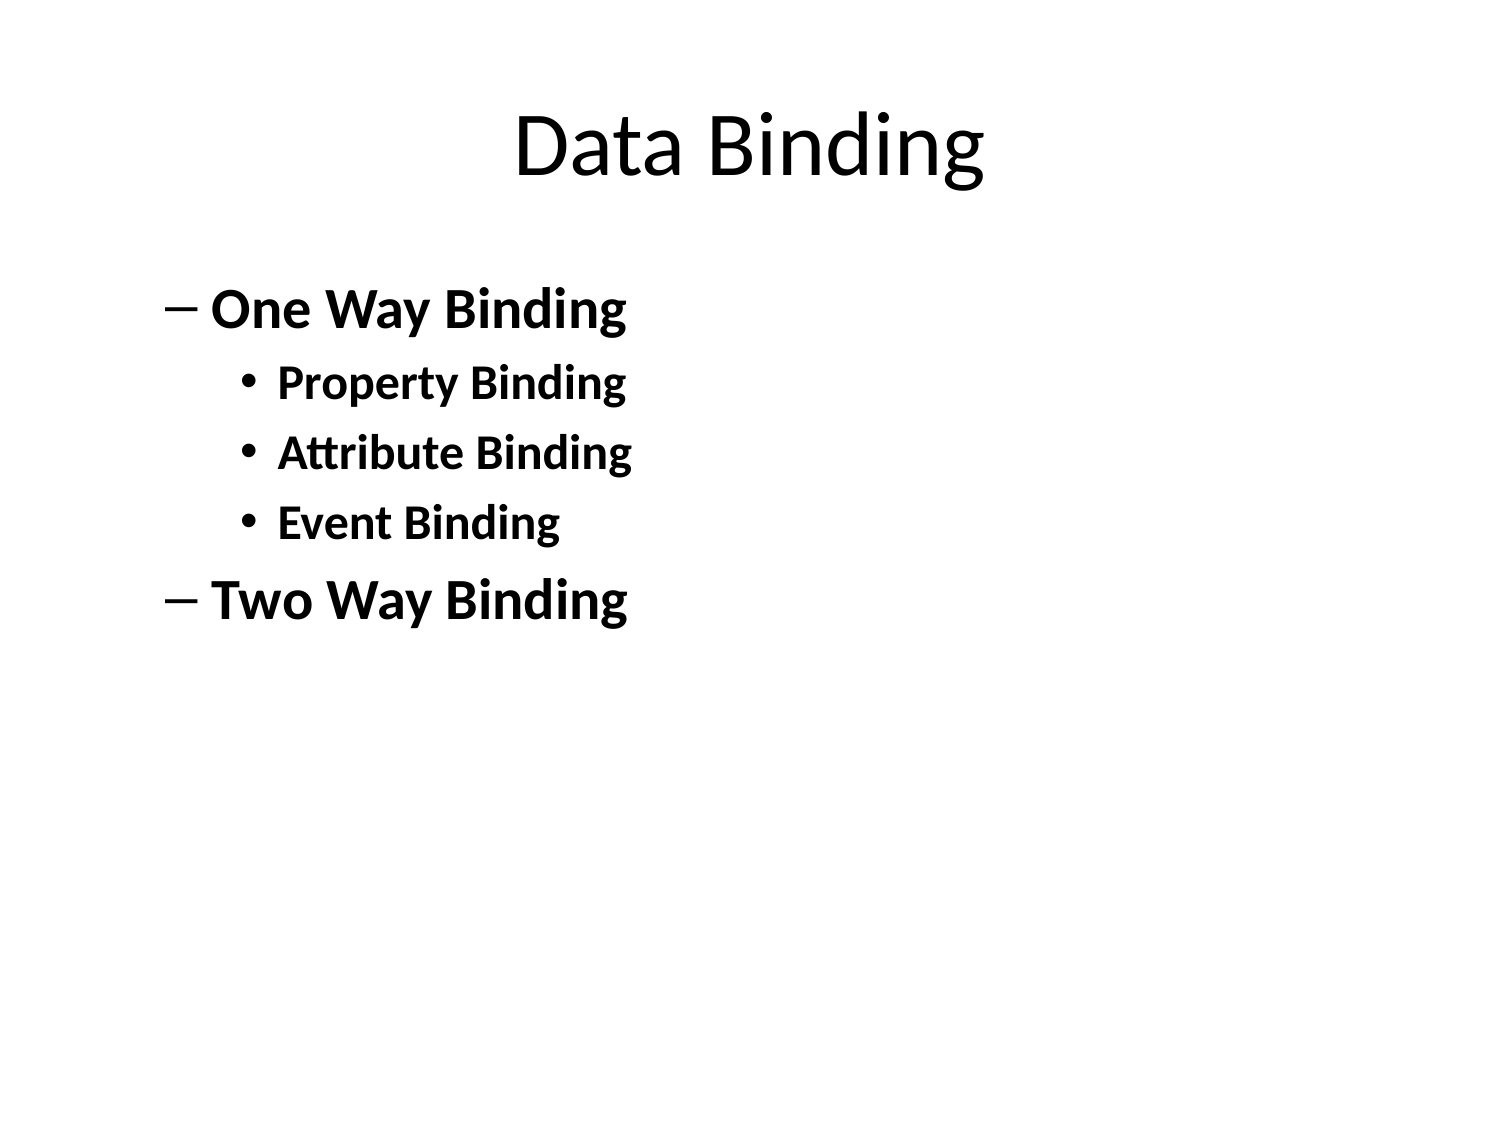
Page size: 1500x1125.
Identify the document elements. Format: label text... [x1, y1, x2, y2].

title Data Binding [75, 45, 1425, 233]
list One Way Binding Property Binding Attribute Binding Event Binding Two Way Binding [75, 262, 1425, 1005]
